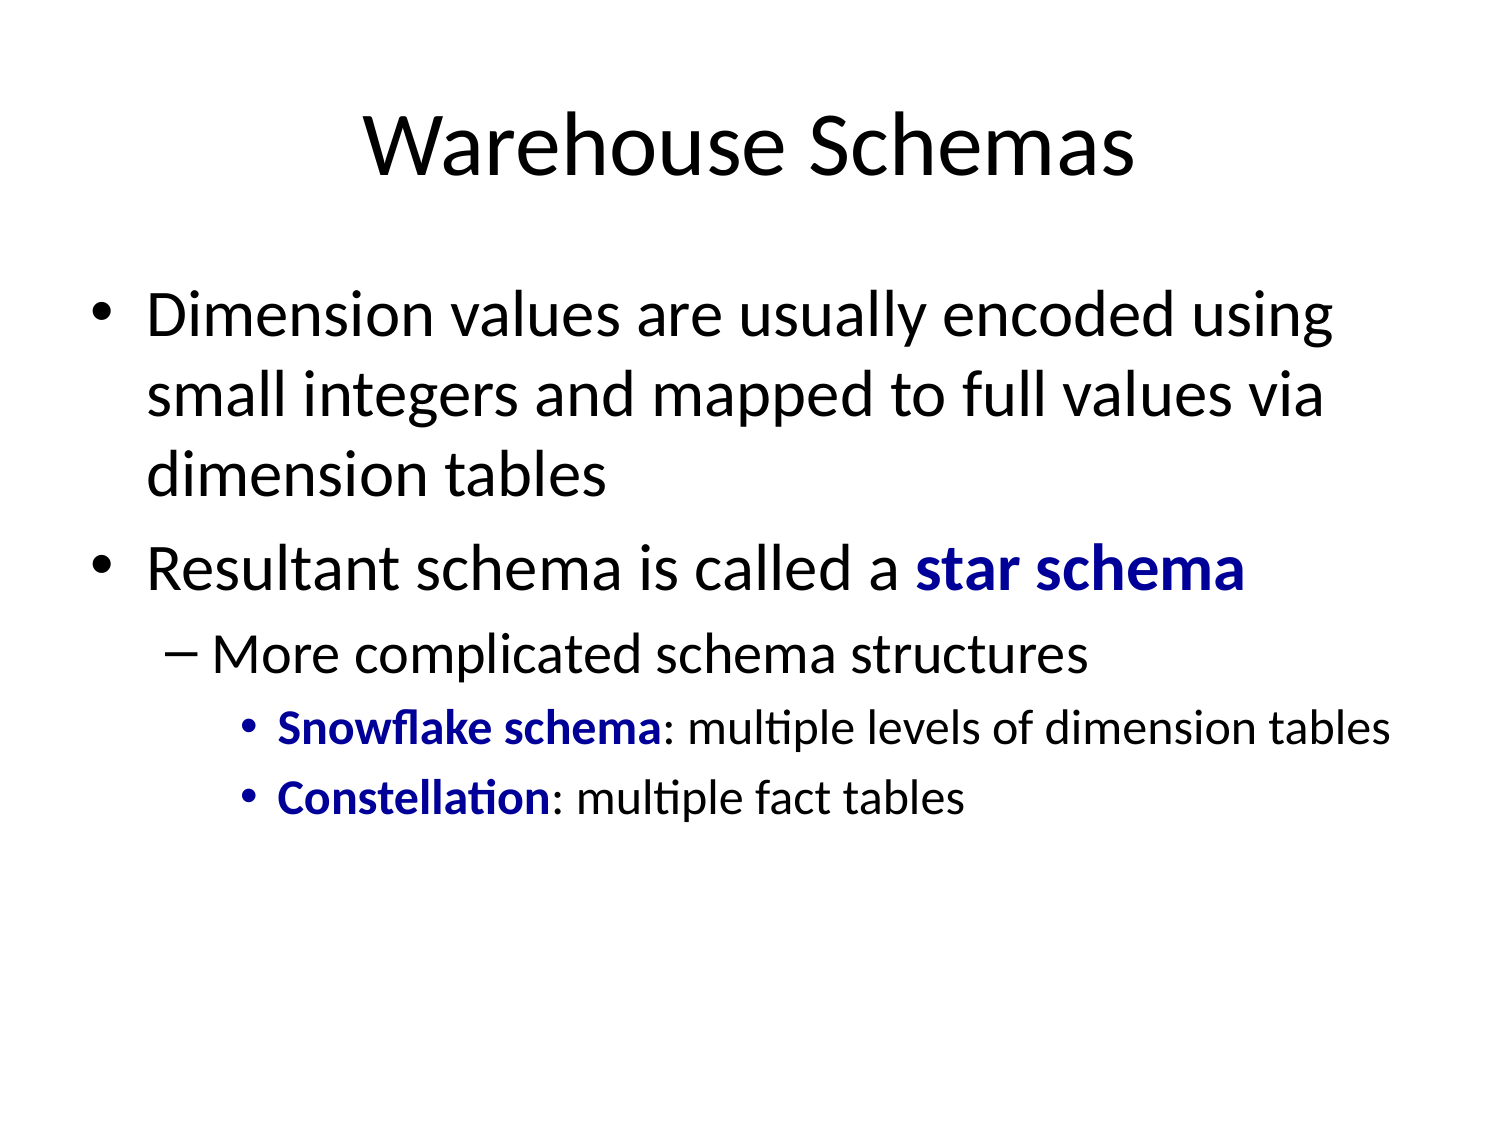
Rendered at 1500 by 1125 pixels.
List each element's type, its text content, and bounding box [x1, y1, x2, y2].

list Dimension values are usually encoded using small integers and mapped to full values via dimension tables Resultant schema is called a star schema More complicated schema structures Snowflake schema: multiple levels of dimension tables Constellation: multiple fact tables [75, 262, 1425, 1005]
title Warehouse Schemas [75, 45, 1425, 233]
